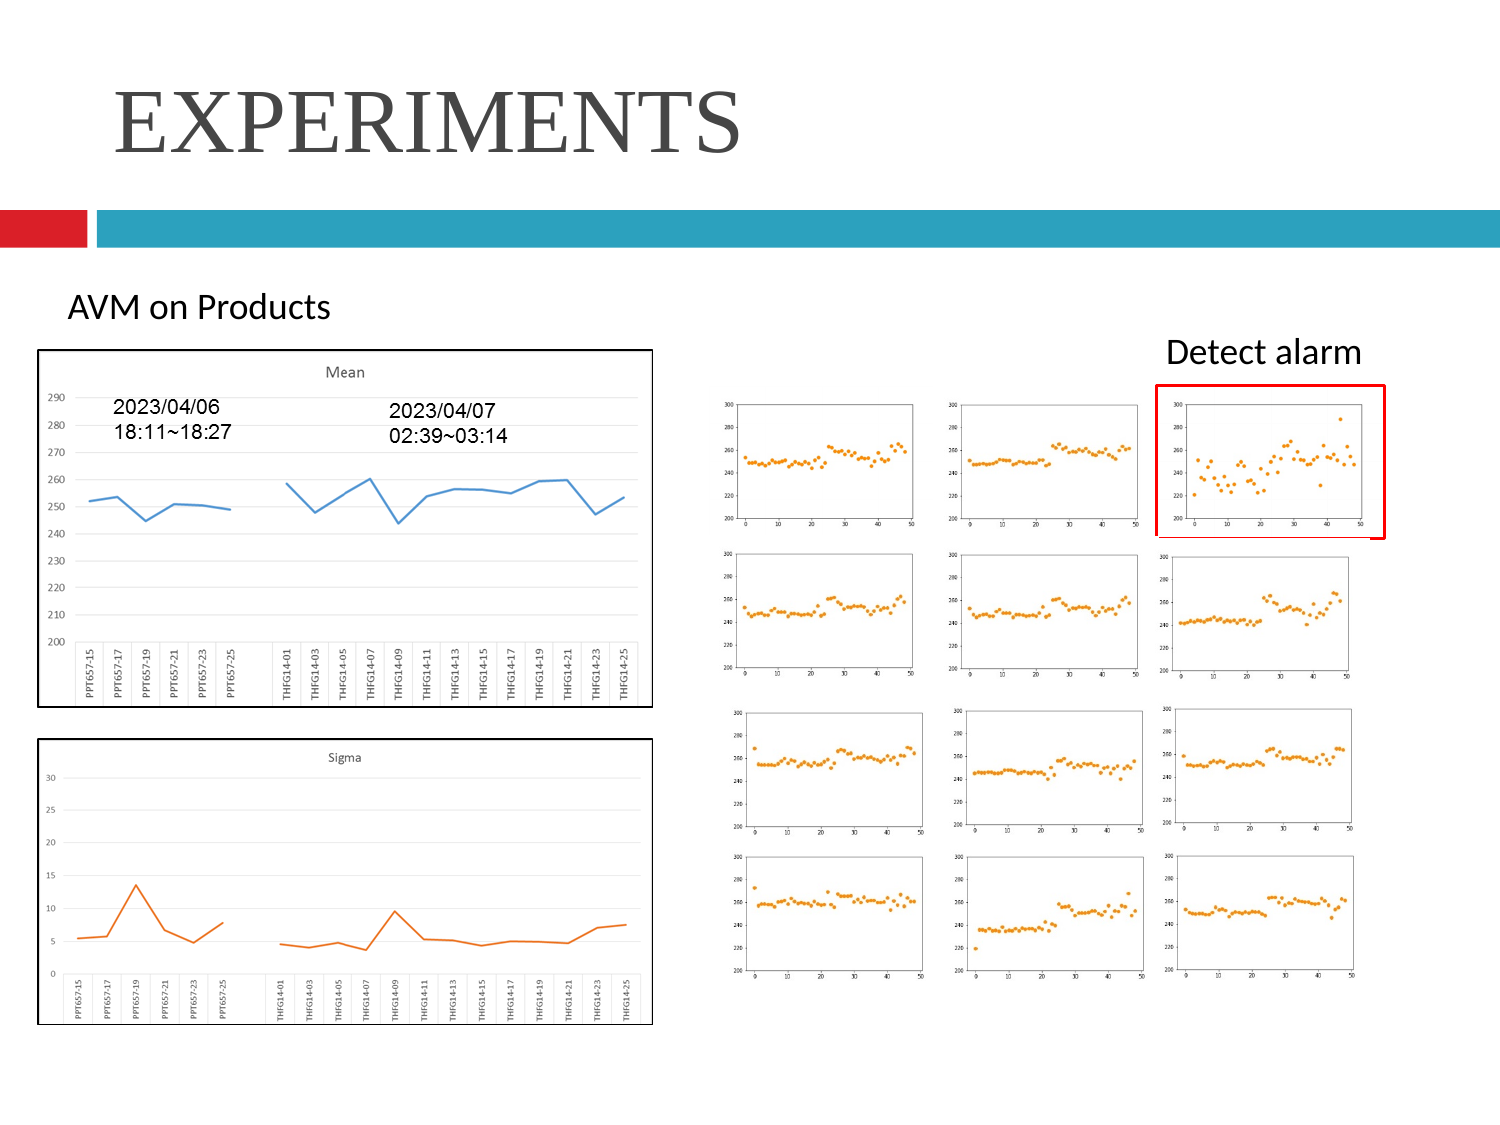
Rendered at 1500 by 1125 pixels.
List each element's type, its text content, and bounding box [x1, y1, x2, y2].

picture [37, 349, 653, 1026]
text_box AVM on Products [52, 274, 347, 335]
text_box Detect alarm [1151, 319, 1387, 380]
text_box EXPERIMENTS [111, 58, 984, 171]
picture [708, 386, 1384, 689]
picture [718, 690, 1376, 989]
